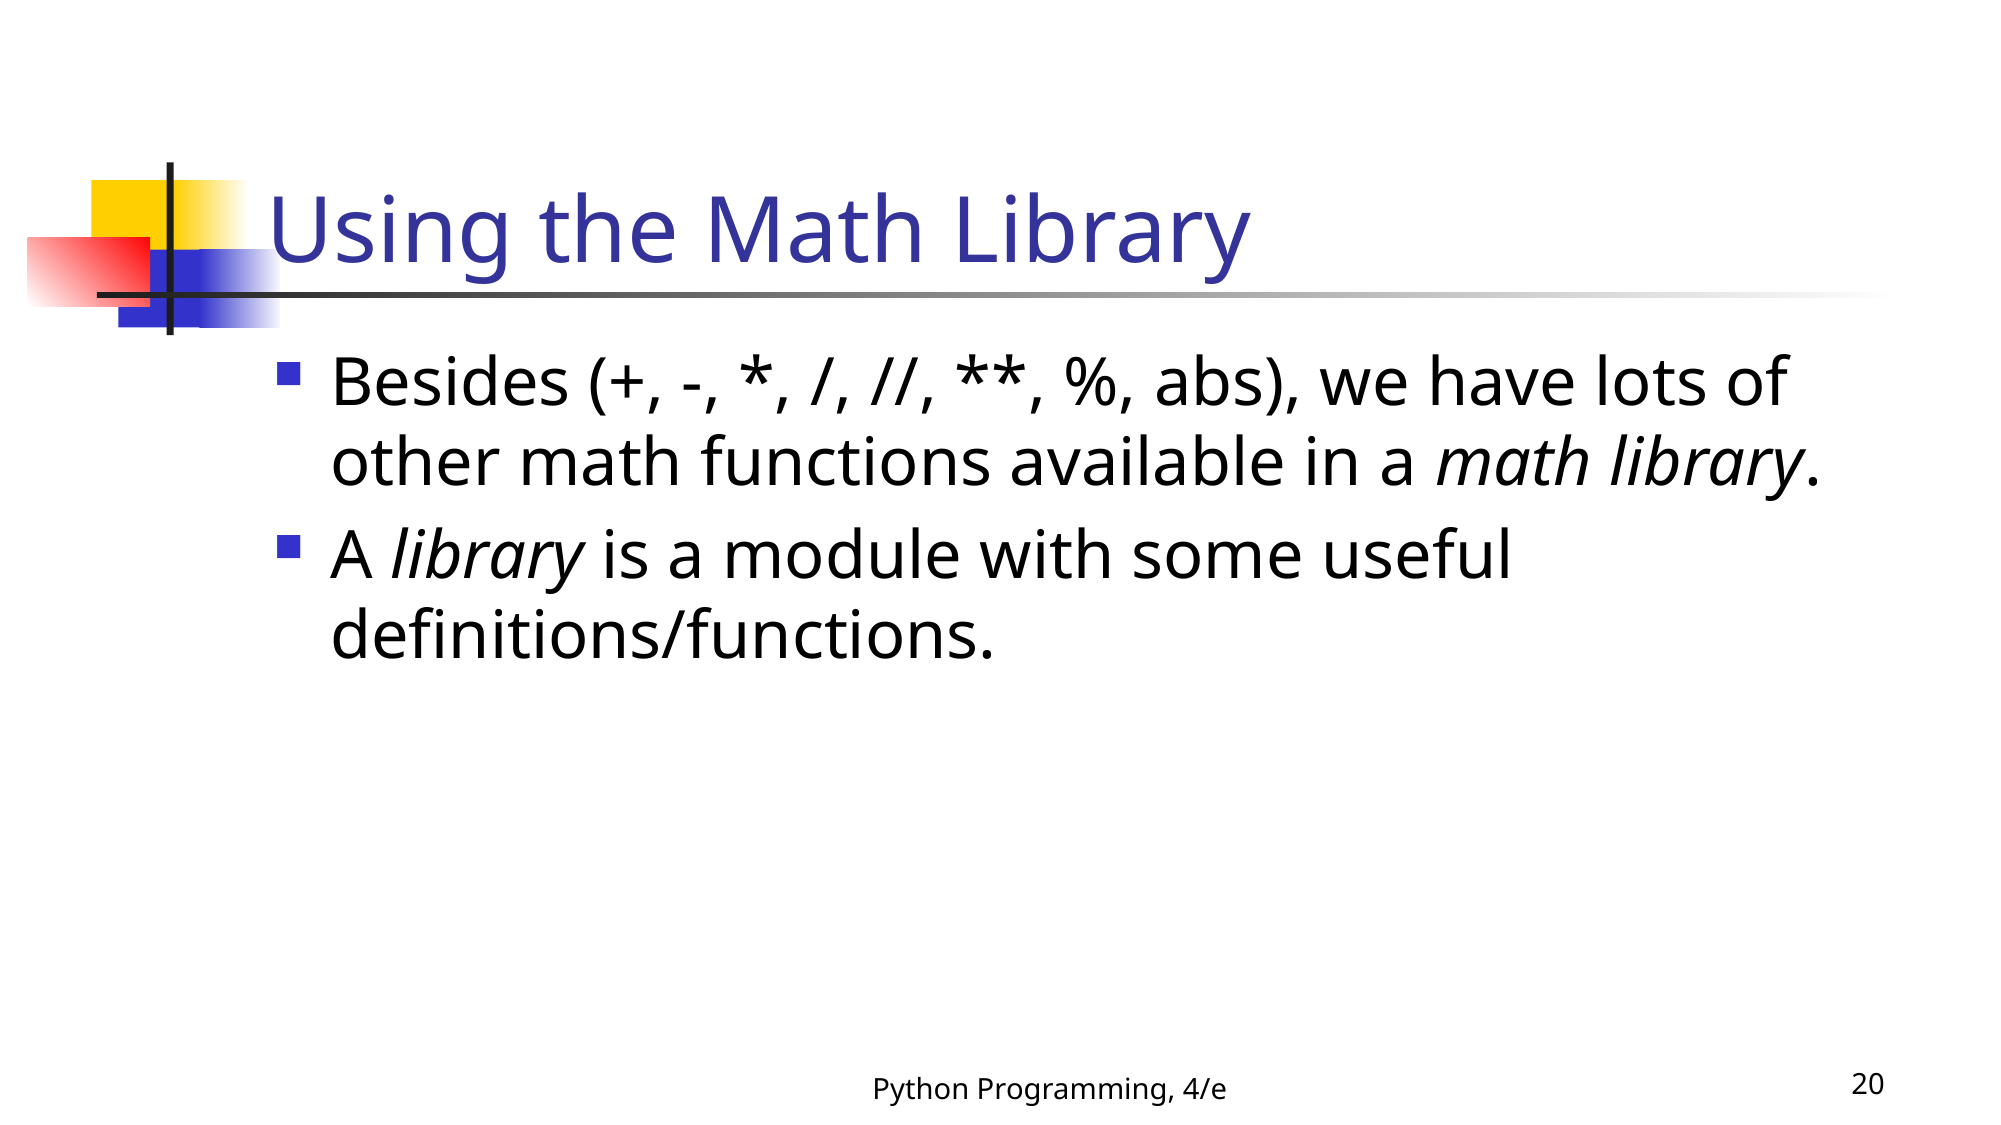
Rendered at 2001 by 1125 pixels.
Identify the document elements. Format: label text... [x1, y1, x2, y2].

footer Python Programming, 4/e [733, 1037, 1367, 1113]
slide_number 20 [1483, 1037, 1901, 1113]
list Besides (+, -, *, /, //, **, %, abs), we have lots of other math functions available in a math library. A library is a module with some useful definitions/functions. [258, 331, 1959, 1006]
title Using the Math Library [251, 101, 1957, 289]
